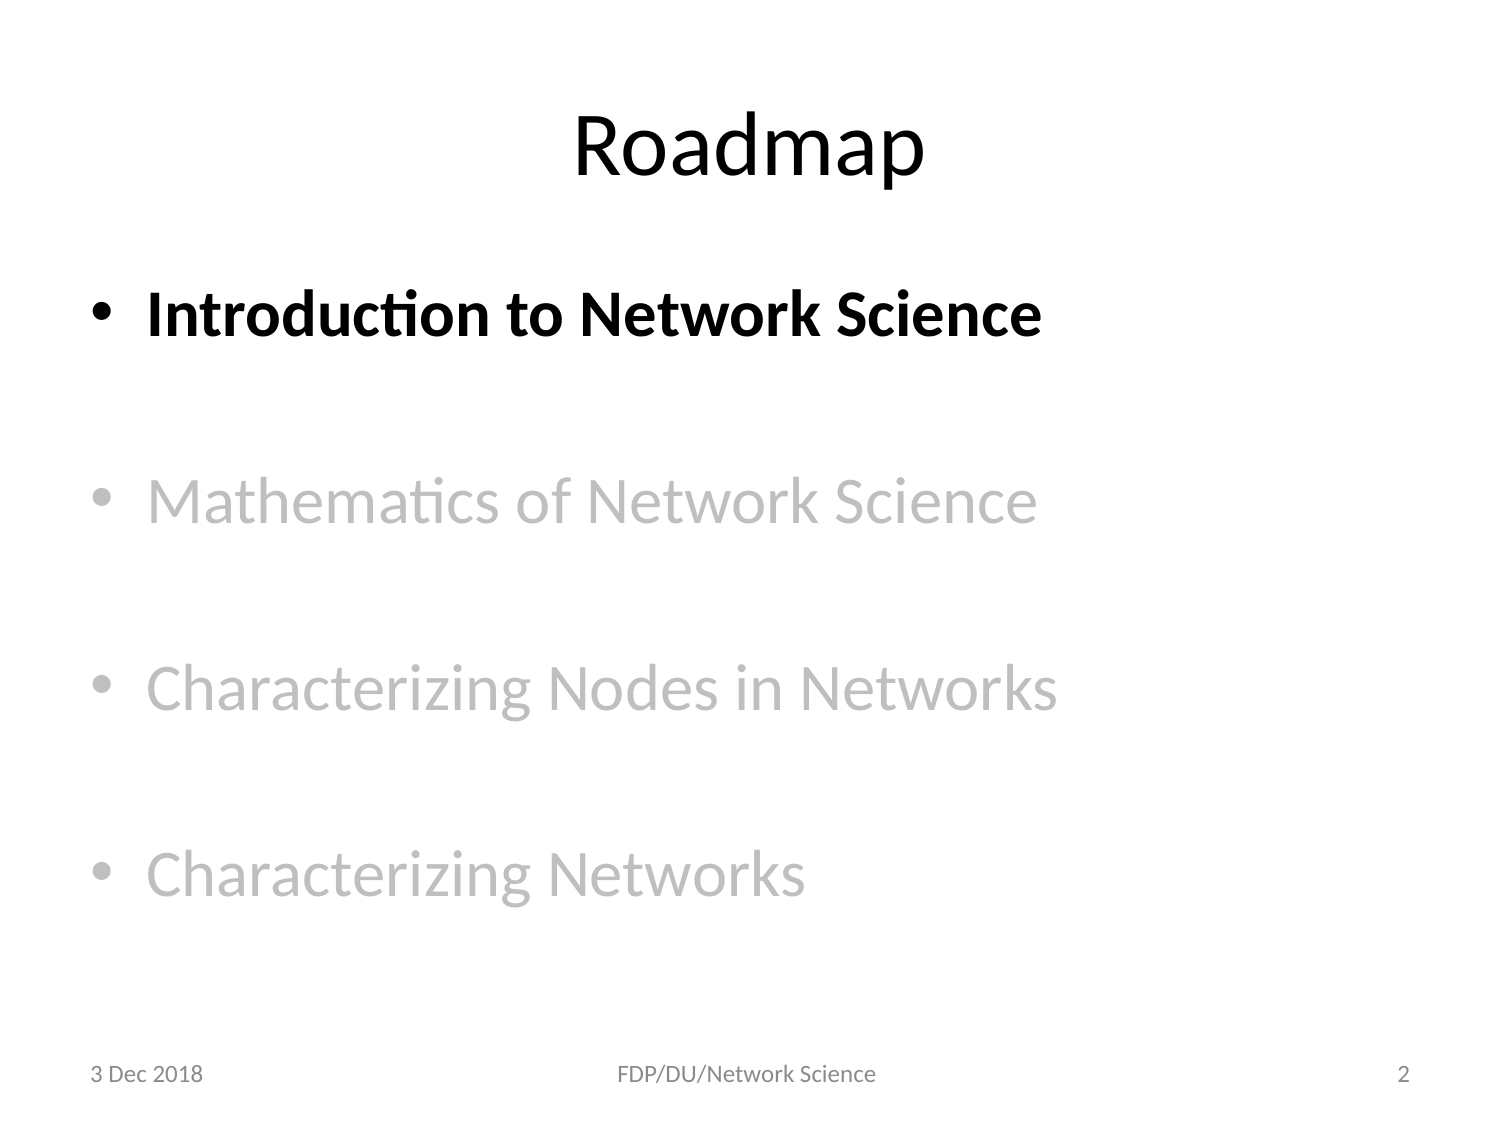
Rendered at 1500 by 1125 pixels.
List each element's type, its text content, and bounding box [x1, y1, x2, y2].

slide_number 2 [1074, 1042, 1425, 1103]
footer FDP/DU/Network Science [512, 1042, 988, 1103]
title Roadmap [75, 45, 1425, 233]
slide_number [75, 1042, 425, 1103]
list Introduction to Network Science Mathematics of Network Science Characterizing Nodes in Networks Characterizing Networks [75, 262, 1425, 1005]
